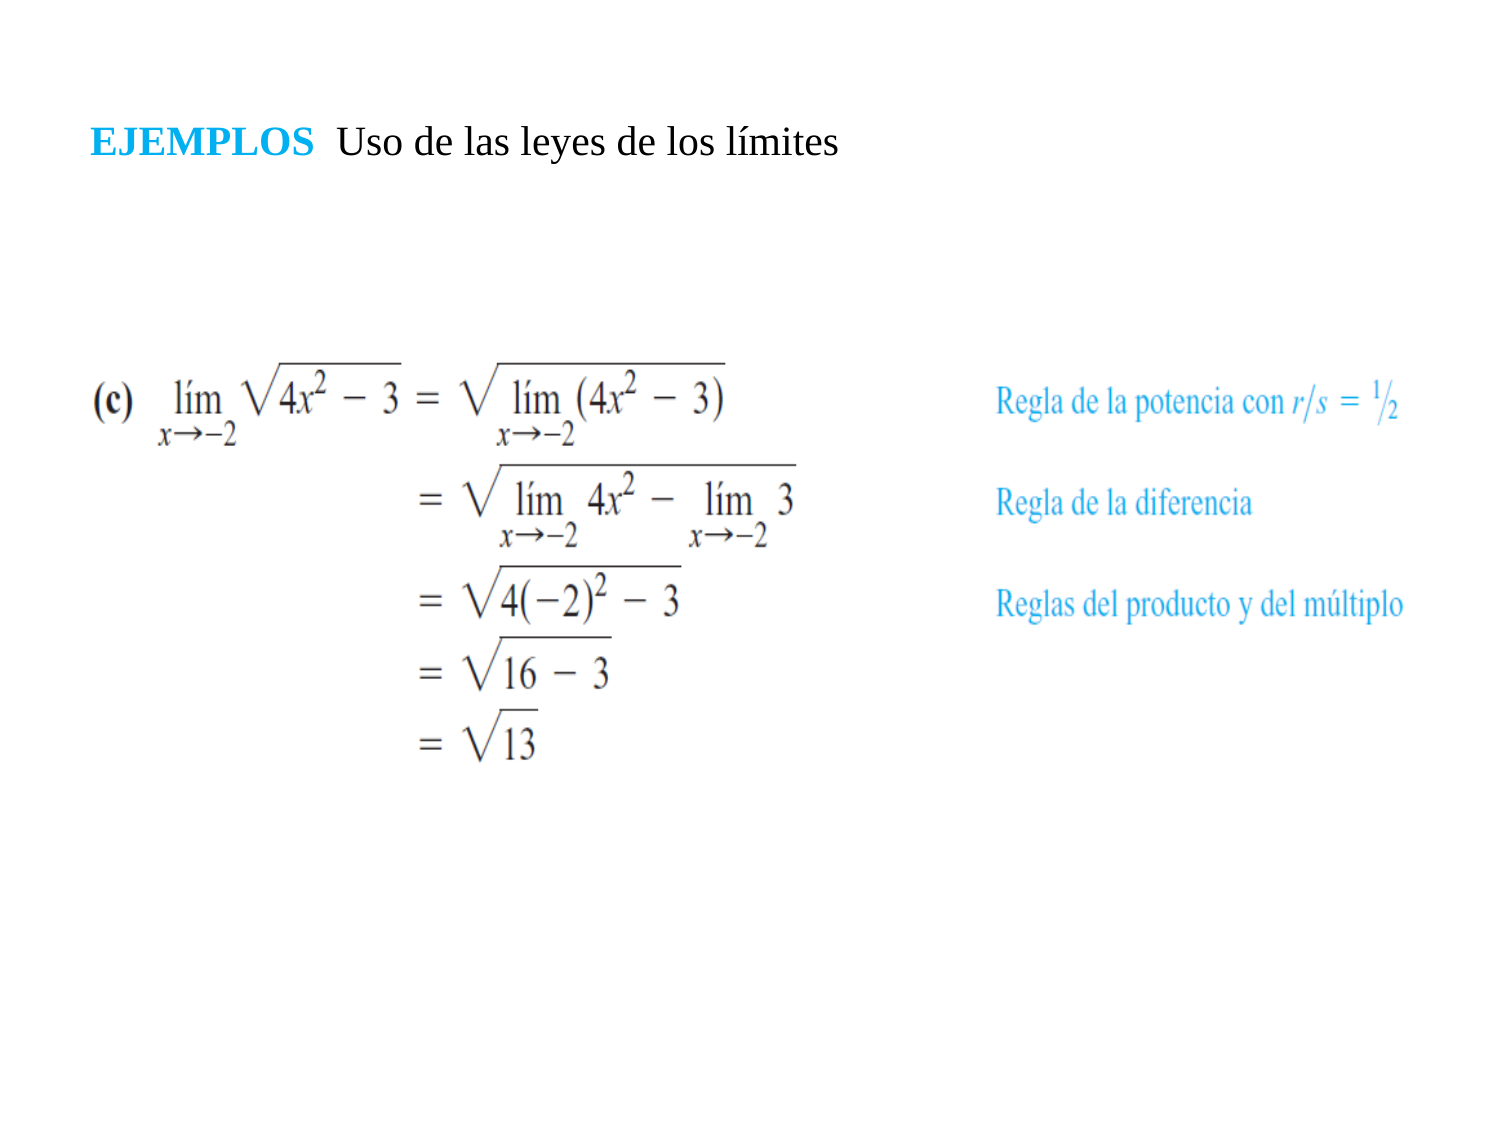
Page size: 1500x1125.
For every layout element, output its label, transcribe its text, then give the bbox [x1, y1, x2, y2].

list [74, 343, 1431, 782]
title EJEMPLOS Uso de las leyes de los límites [75, 45, 1425, 233]
